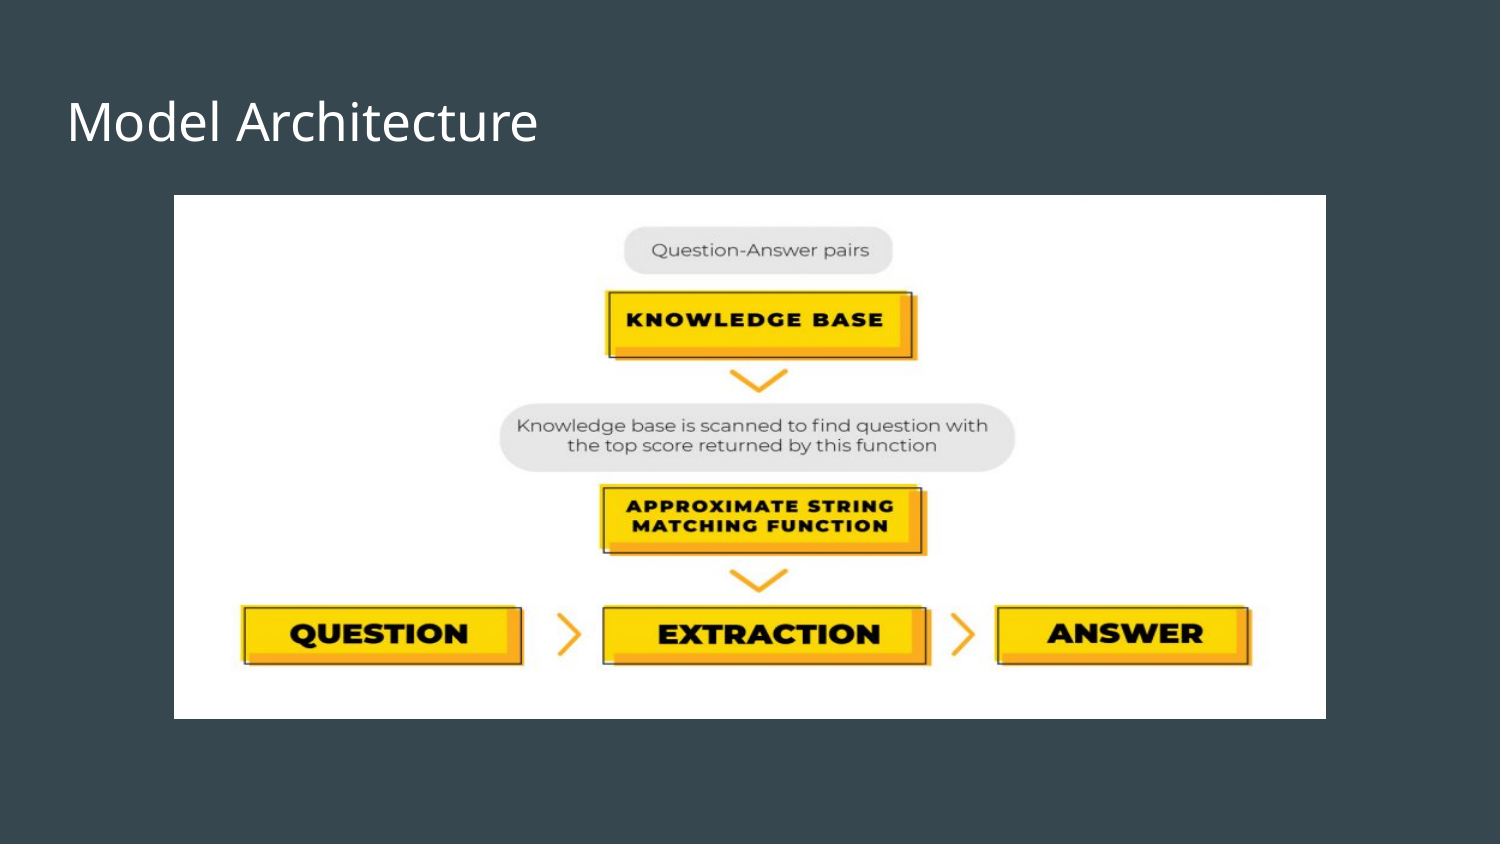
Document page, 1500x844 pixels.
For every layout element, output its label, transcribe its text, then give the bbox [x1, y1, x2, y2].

picture [174, 194, 1326, 719]
title Model Architecture [51, 72, 1449, 167]
